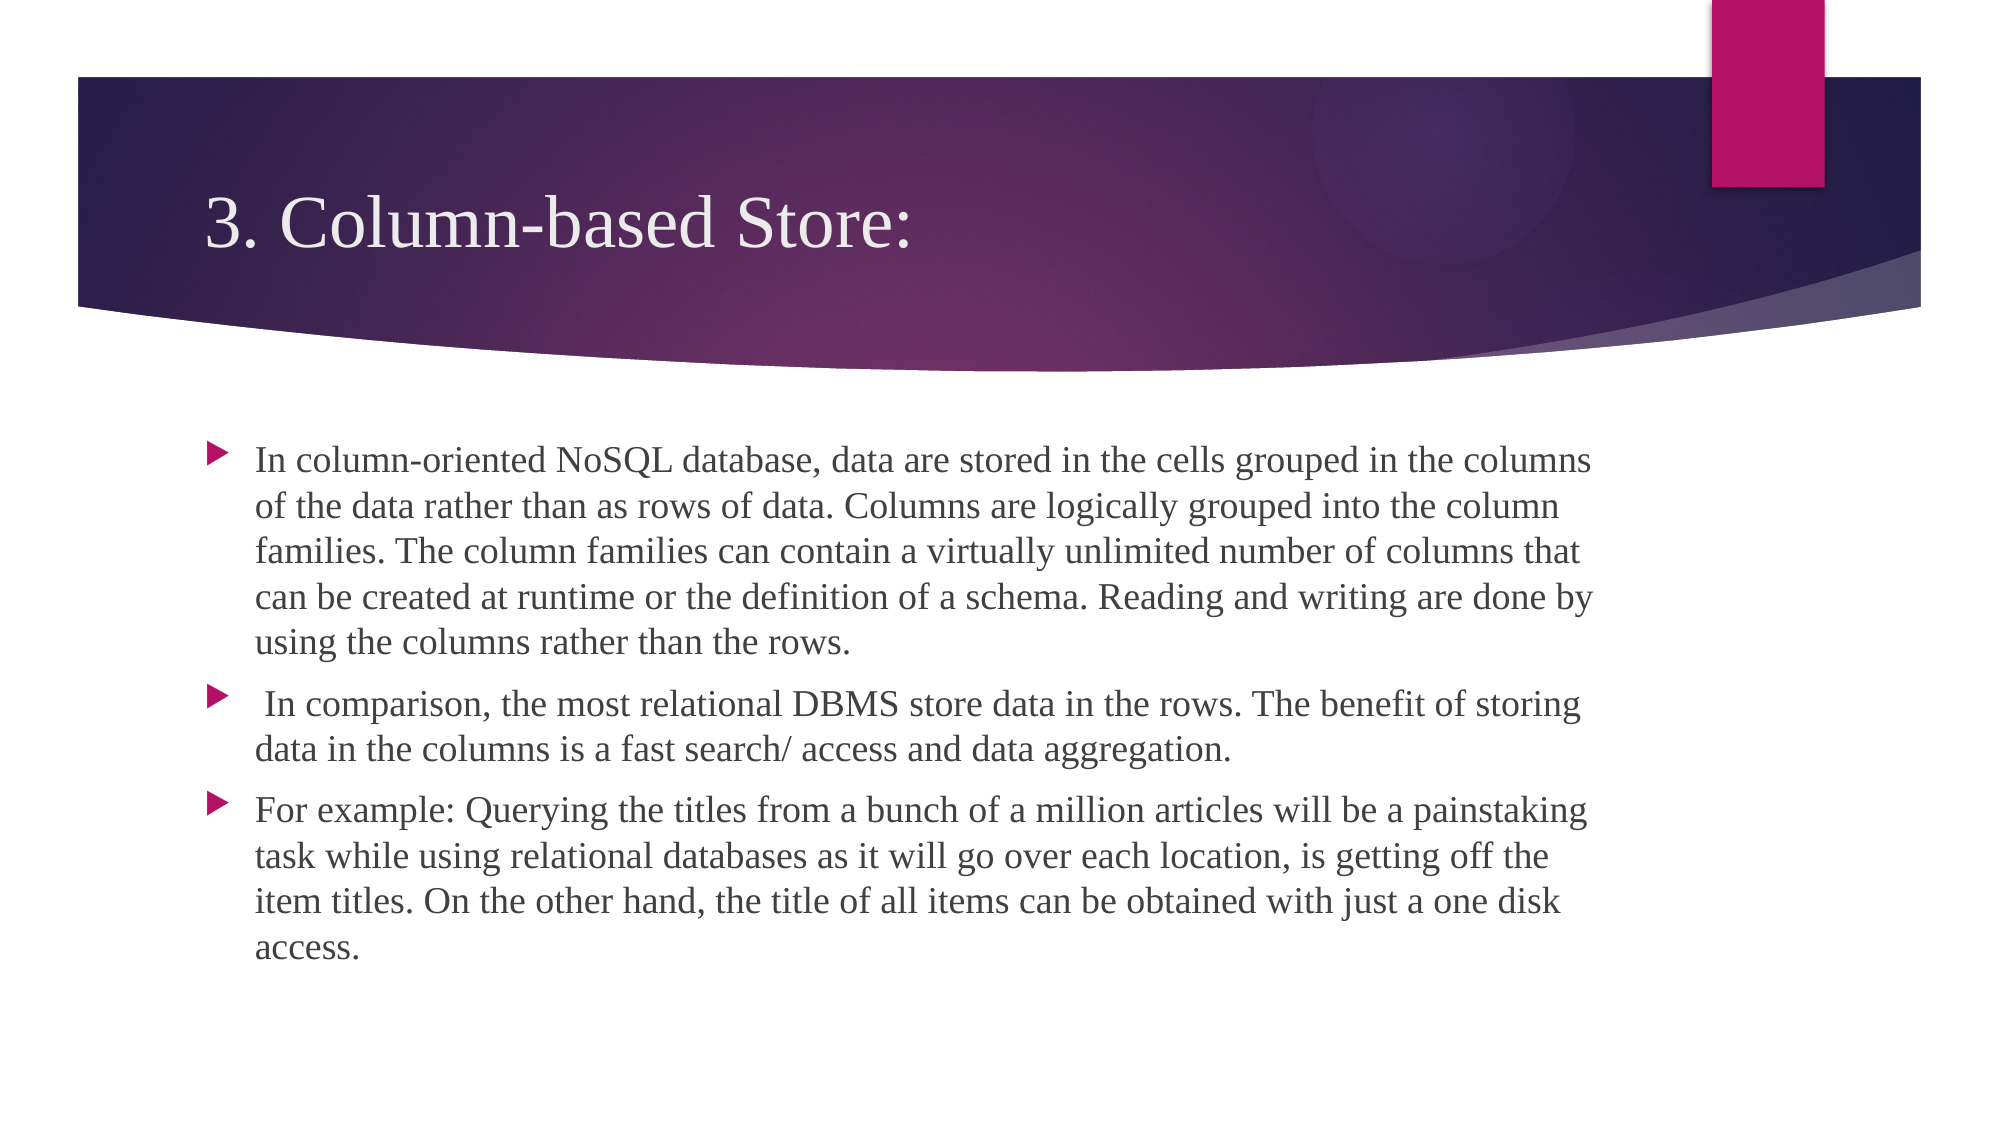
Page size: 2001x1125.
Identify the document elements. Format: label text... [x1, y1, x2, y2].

title 3. Column-based Store: [189, 159, 1627, 276]
list In column-oriented NoSQL database, data are stored in the cells grouped in the columns of the data rather than as rows of data. Columns are logically grouped into the column families. The column families can contain a virtually unlimited number of columns that can be created at runtime or the definition of a schema. Reading and writing are done by using the columns rather than the rows. In comparison, the most relational DBMS store data in the rows. The benefit of storing data in the columns is a fast search/ access and data aggregation. For example: Querying the titles from a bunch of a million articles will be a painstaking task while using relational databases as it will go over each location, is getting off the item titles. On the other hand, the title of all items can be obtained with just a one disk access. [189, 427, 1638, 988]
